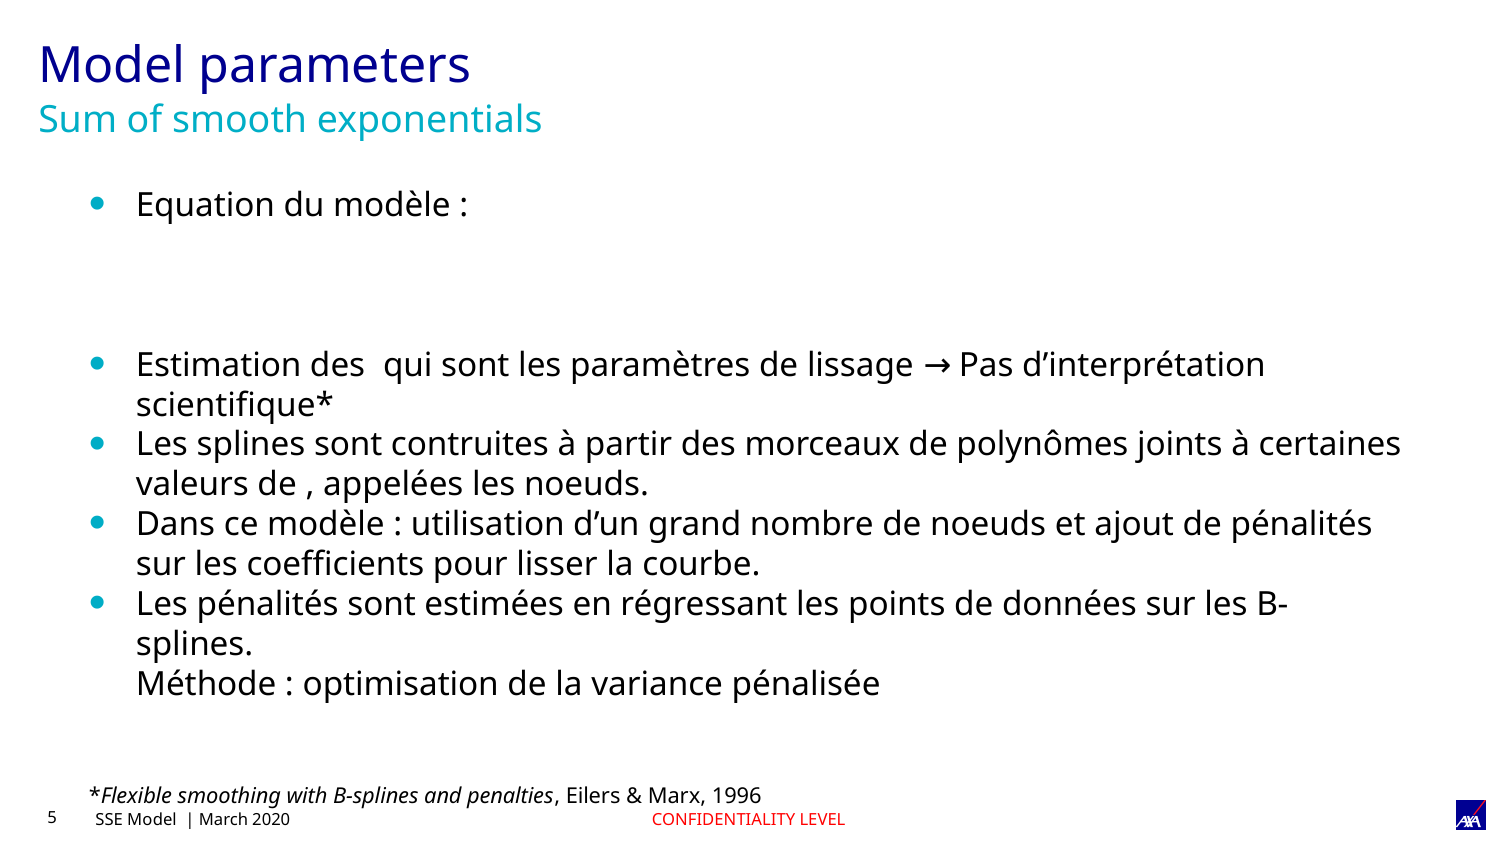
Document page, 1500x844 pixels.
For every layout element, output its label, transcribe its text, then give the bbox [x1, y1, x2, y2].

picture [1456, 800, 1486, 830]
title Model parameters [38, 33, 1486, 92]
list Sum of smooth exponentials [38, 93, 1486, 141]
footer CONFIDENTIALITY LEVEL [545, 804, 952, 834]
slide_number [82, 804, 446, 834]
